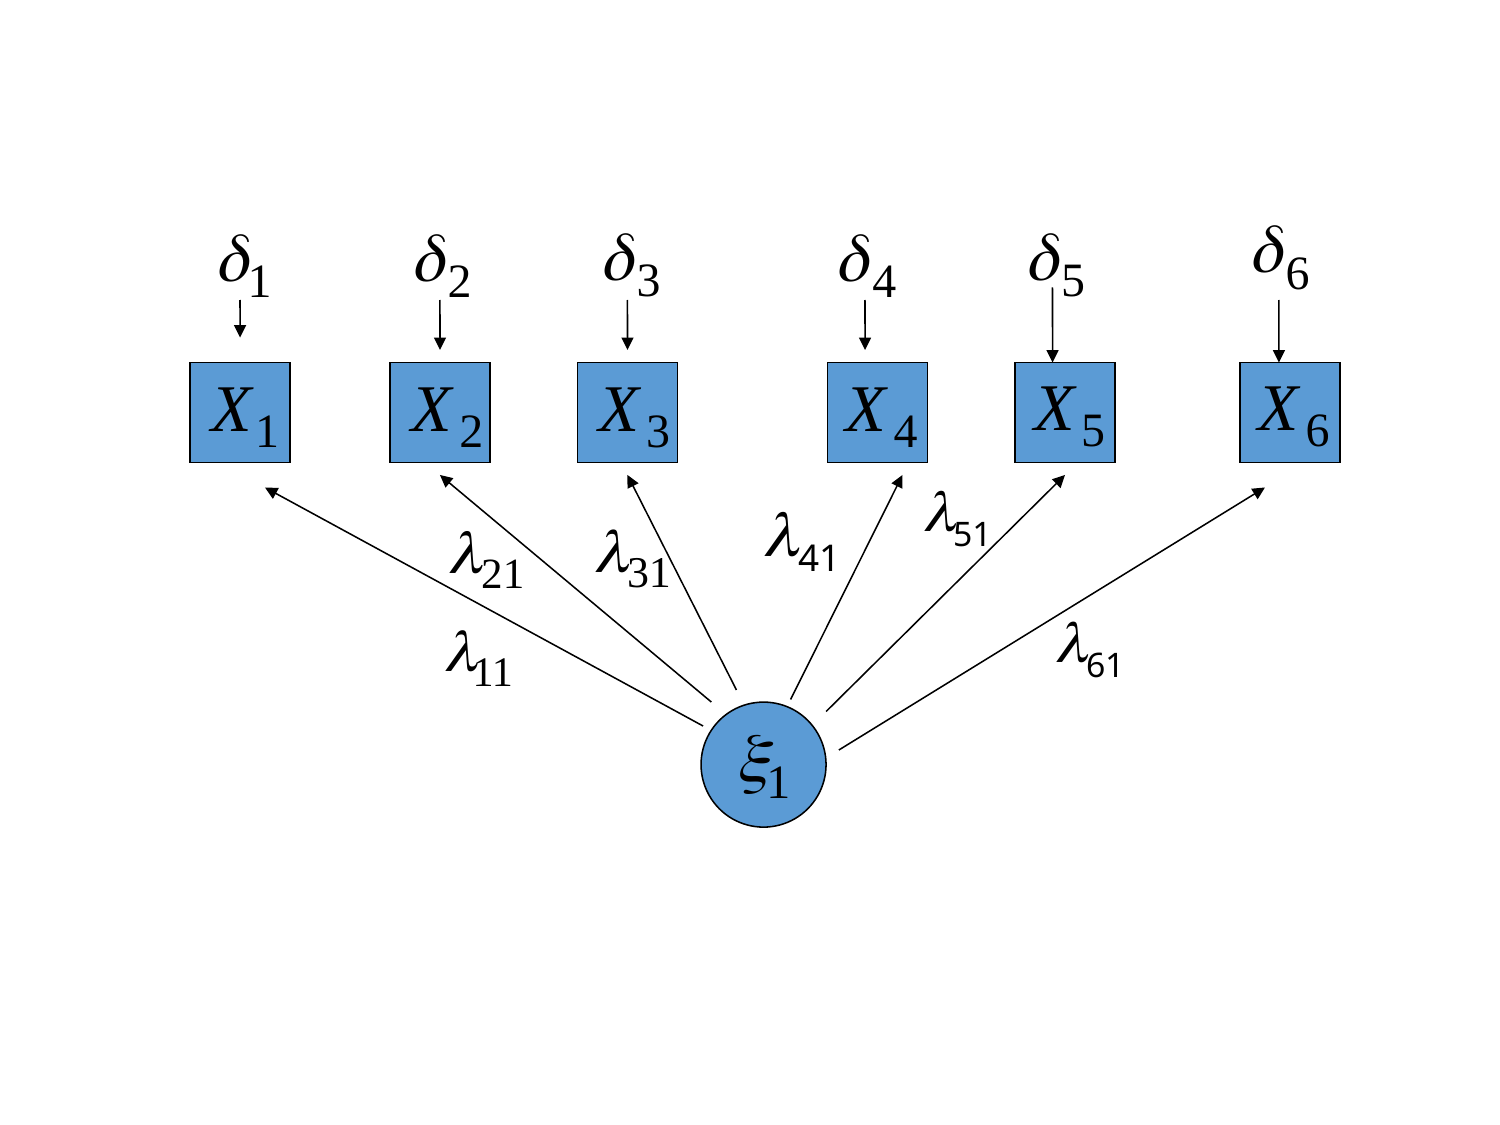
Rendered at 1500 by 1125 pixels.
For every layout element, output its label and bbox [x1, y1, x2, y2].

text_box [827, 362, 928, 463]
text_box [998, 474, 1066, 542]
text_box [835, 224, 901, 303]
text_box [233, 303, 247, 338]
text_box [214, 224, 272, 303]
text_box [621, 304, 634, 350]
text_box [443, 622, 515, 690]
text_box [592, 520, 672, 594]
text_box [1025, 373, 1107, 454]
text_box [1083, 487, 1265, 599]
text_box [577, 362, 678, 463]
text_box [433, 303, 447, 350]
text_box [755, 487, 846, 583]
text_box [1025, 223, 1086, 304]
text_box [836, 374, 921, 453]
text_box [915, 469, 998, 556]
text_box [410, 224, 476, 303]
text_box [264, 487, 447, 587]
text_box [1249, 216, 1312, 296]
text_box [1239, 362, 1340, 463]
text_box [402, 374, 486, 453]
text_box [790, 474, 903, 700]
text_box [1249, 373, 1333, 454]
text_box [736, 725, 791, 804]
text_box [589, 374, 672, 455]
text_box [390, 362, 490, 463]
text_box [1272, 299, 1286, 363]
text_box [1046, 304, 1059, 363]
text_box [202, 374, 280, 453]
text_box [1047, 599, 1130, 687]
text_box [701, 702, 827, 828]
text_box [447, 522, 525, 593]
text_box [439, 474, 497, 522]
text_box [627, 474, 651, 520]
text_box [600, 223, 661, 304]
text_box [1014, 362, 1115, 463]
text_box [858, 303, 872, 350]
text_box [189, 362, 290, 463]
